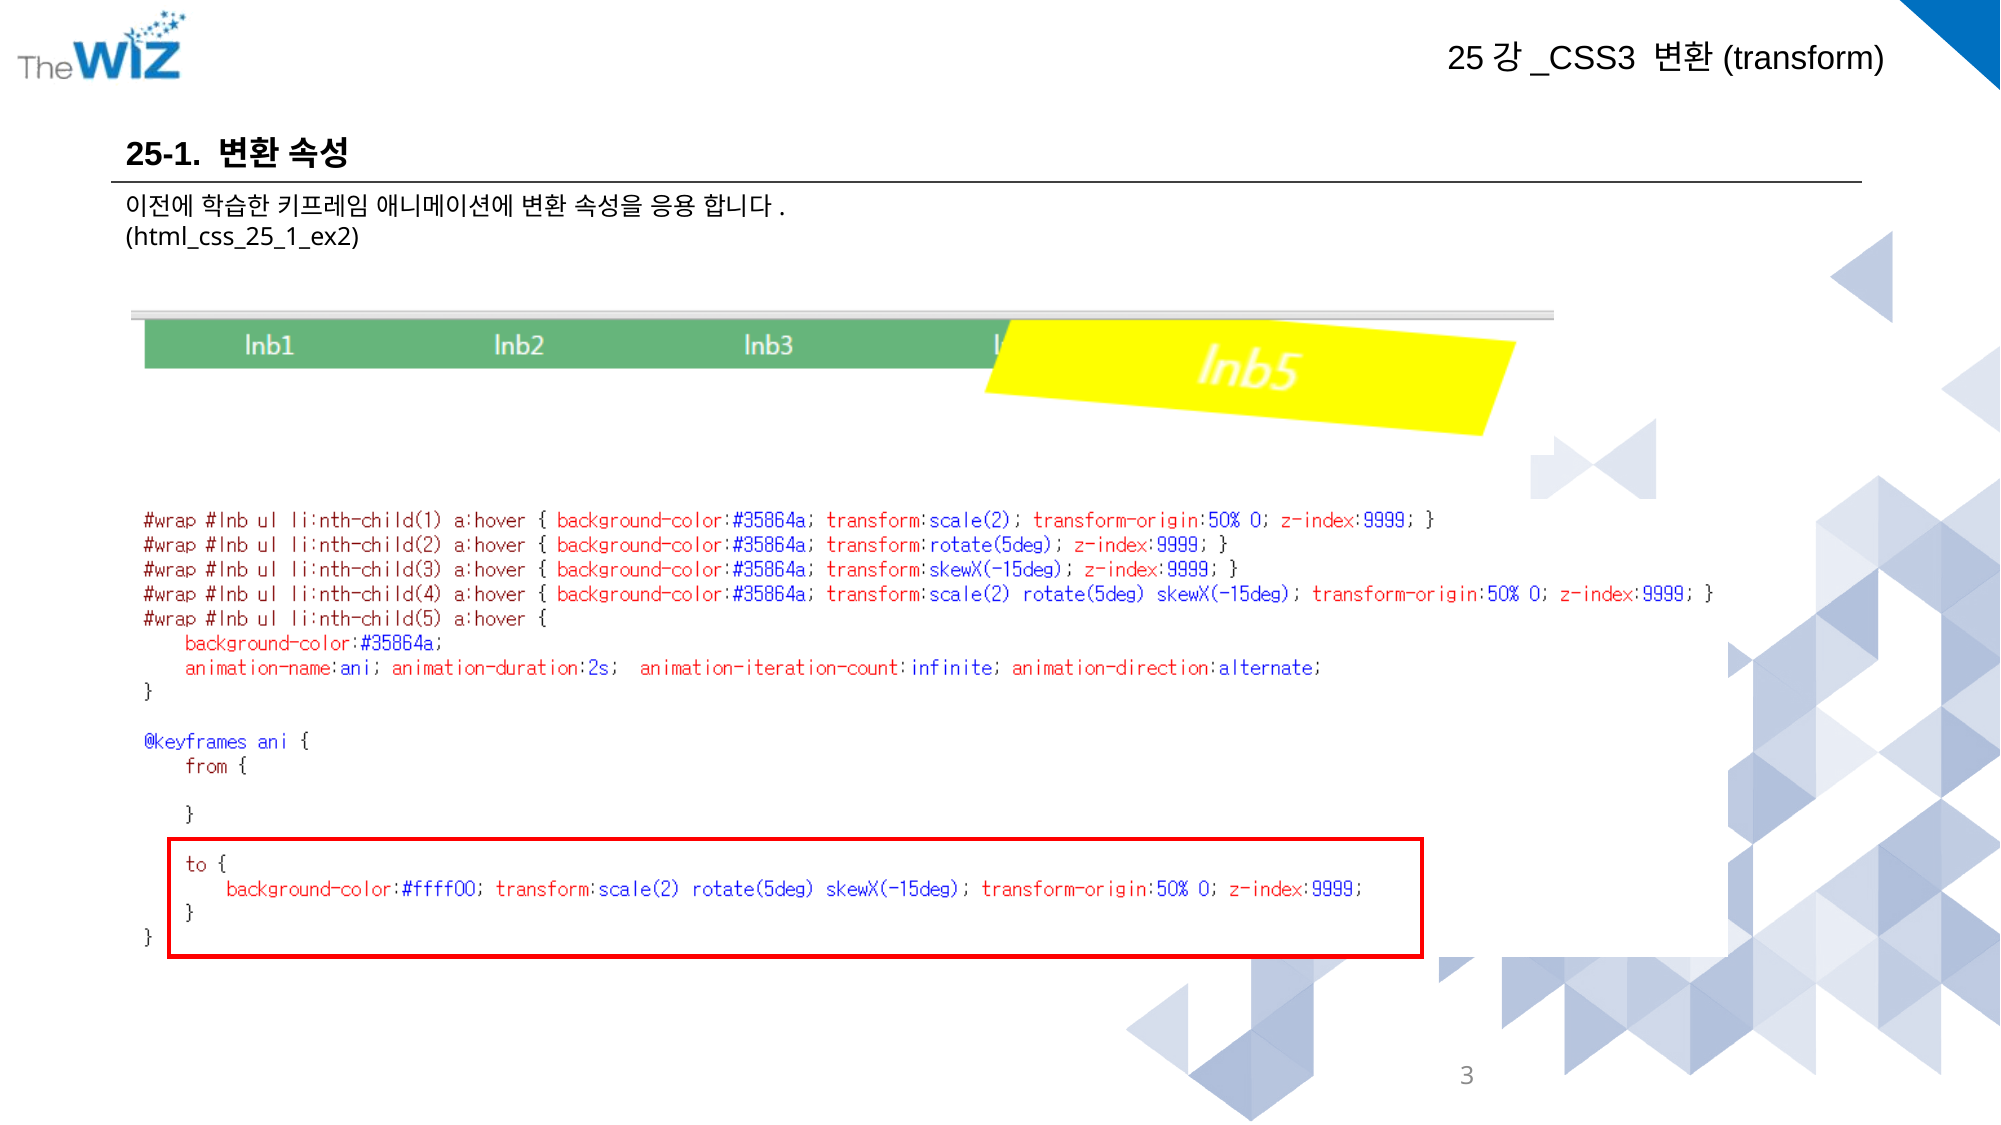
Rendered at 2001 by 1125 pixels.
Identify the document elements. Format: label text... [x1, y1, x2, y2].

picture [131, 303, 1554, 455]
picture [0, 0, 215, 90]
slide_number 3 [1039, 1046, 1490, 1107]
text_box 이전에 학습한 키프레임 애니메이션에 변환 속성을 응용 합니다. (html_css_25_1_ex2) [111, 183, 1863, 258]
picture [131, 499, 1728, 957]
text_box 25-1. 변환 속성 [111, 124, 1863, 180]
